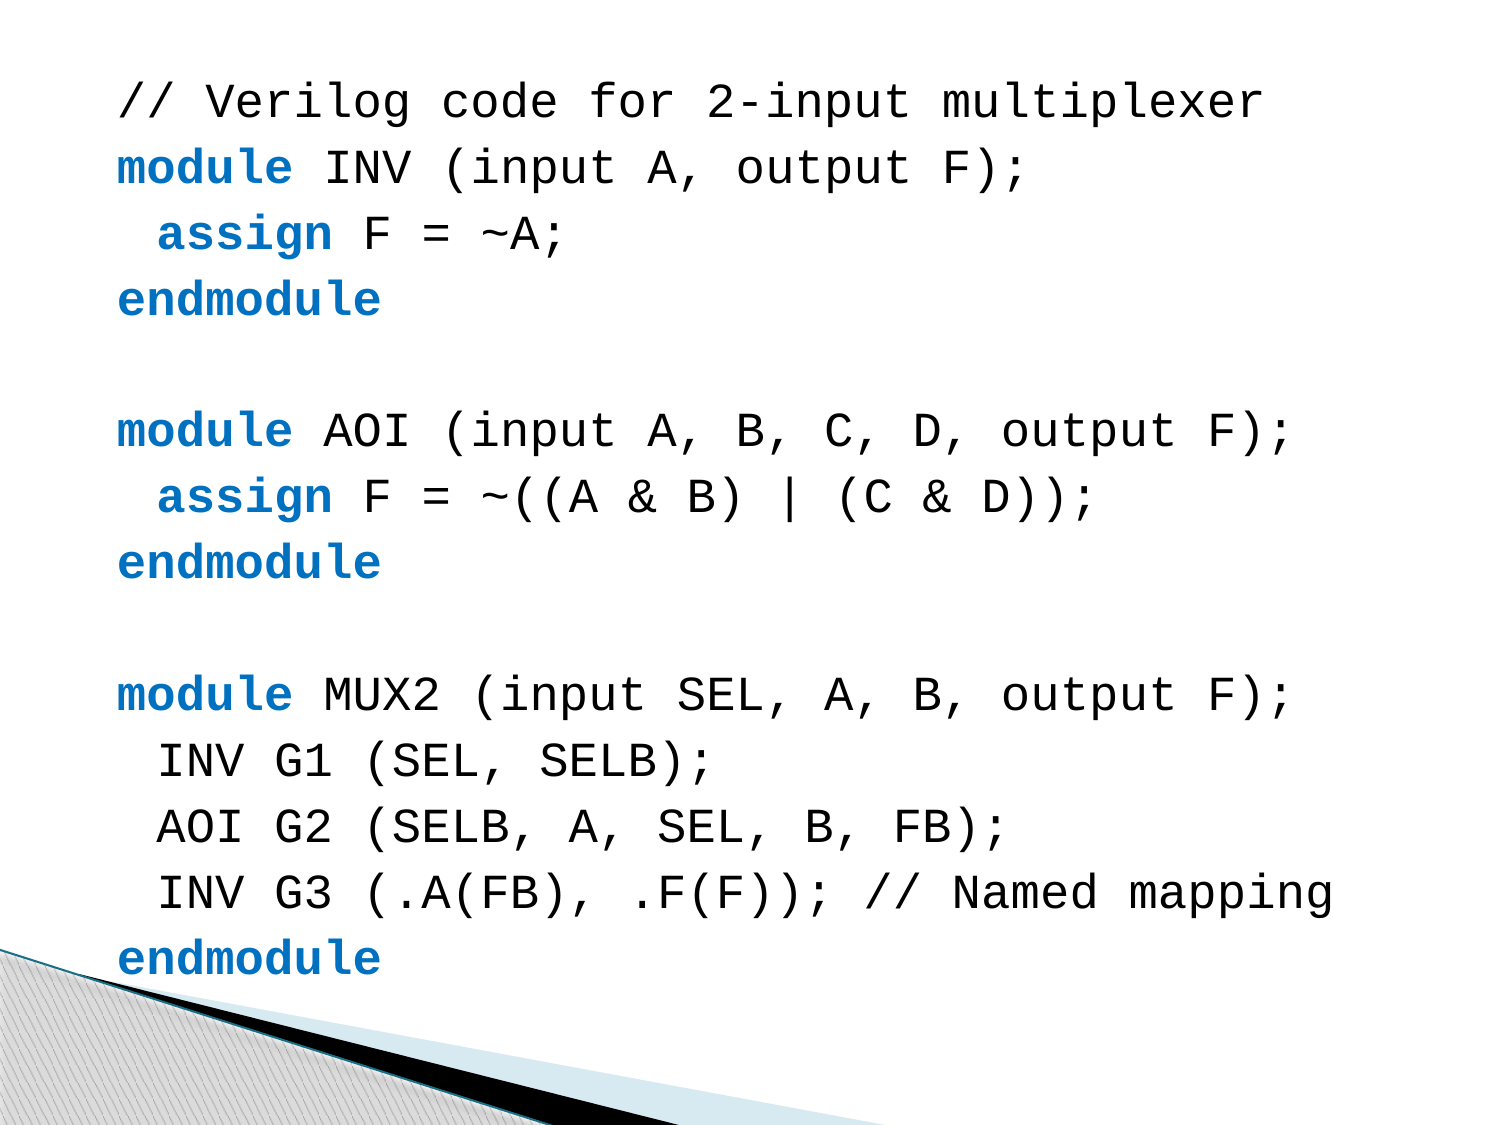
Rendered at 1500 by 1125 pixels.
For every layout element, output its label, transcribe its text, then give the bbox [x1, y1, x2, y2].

list // Verilog code for 2-input multiplexer module INV (input A, output F); assign F = ~A; endmodule module AOI (input A, B, C, D, output F); assign F = ~((A & B) | (C & D)); endmodule module MUX2 (input SEL, A, B, output F); INV G1 (SEL, SELB); AOI G2 (SELB, A, SEL, B, FB); INV G3 (.A(FB), .F(F)); // Named mapping endmodule [85, 61, 1436, 1012]
